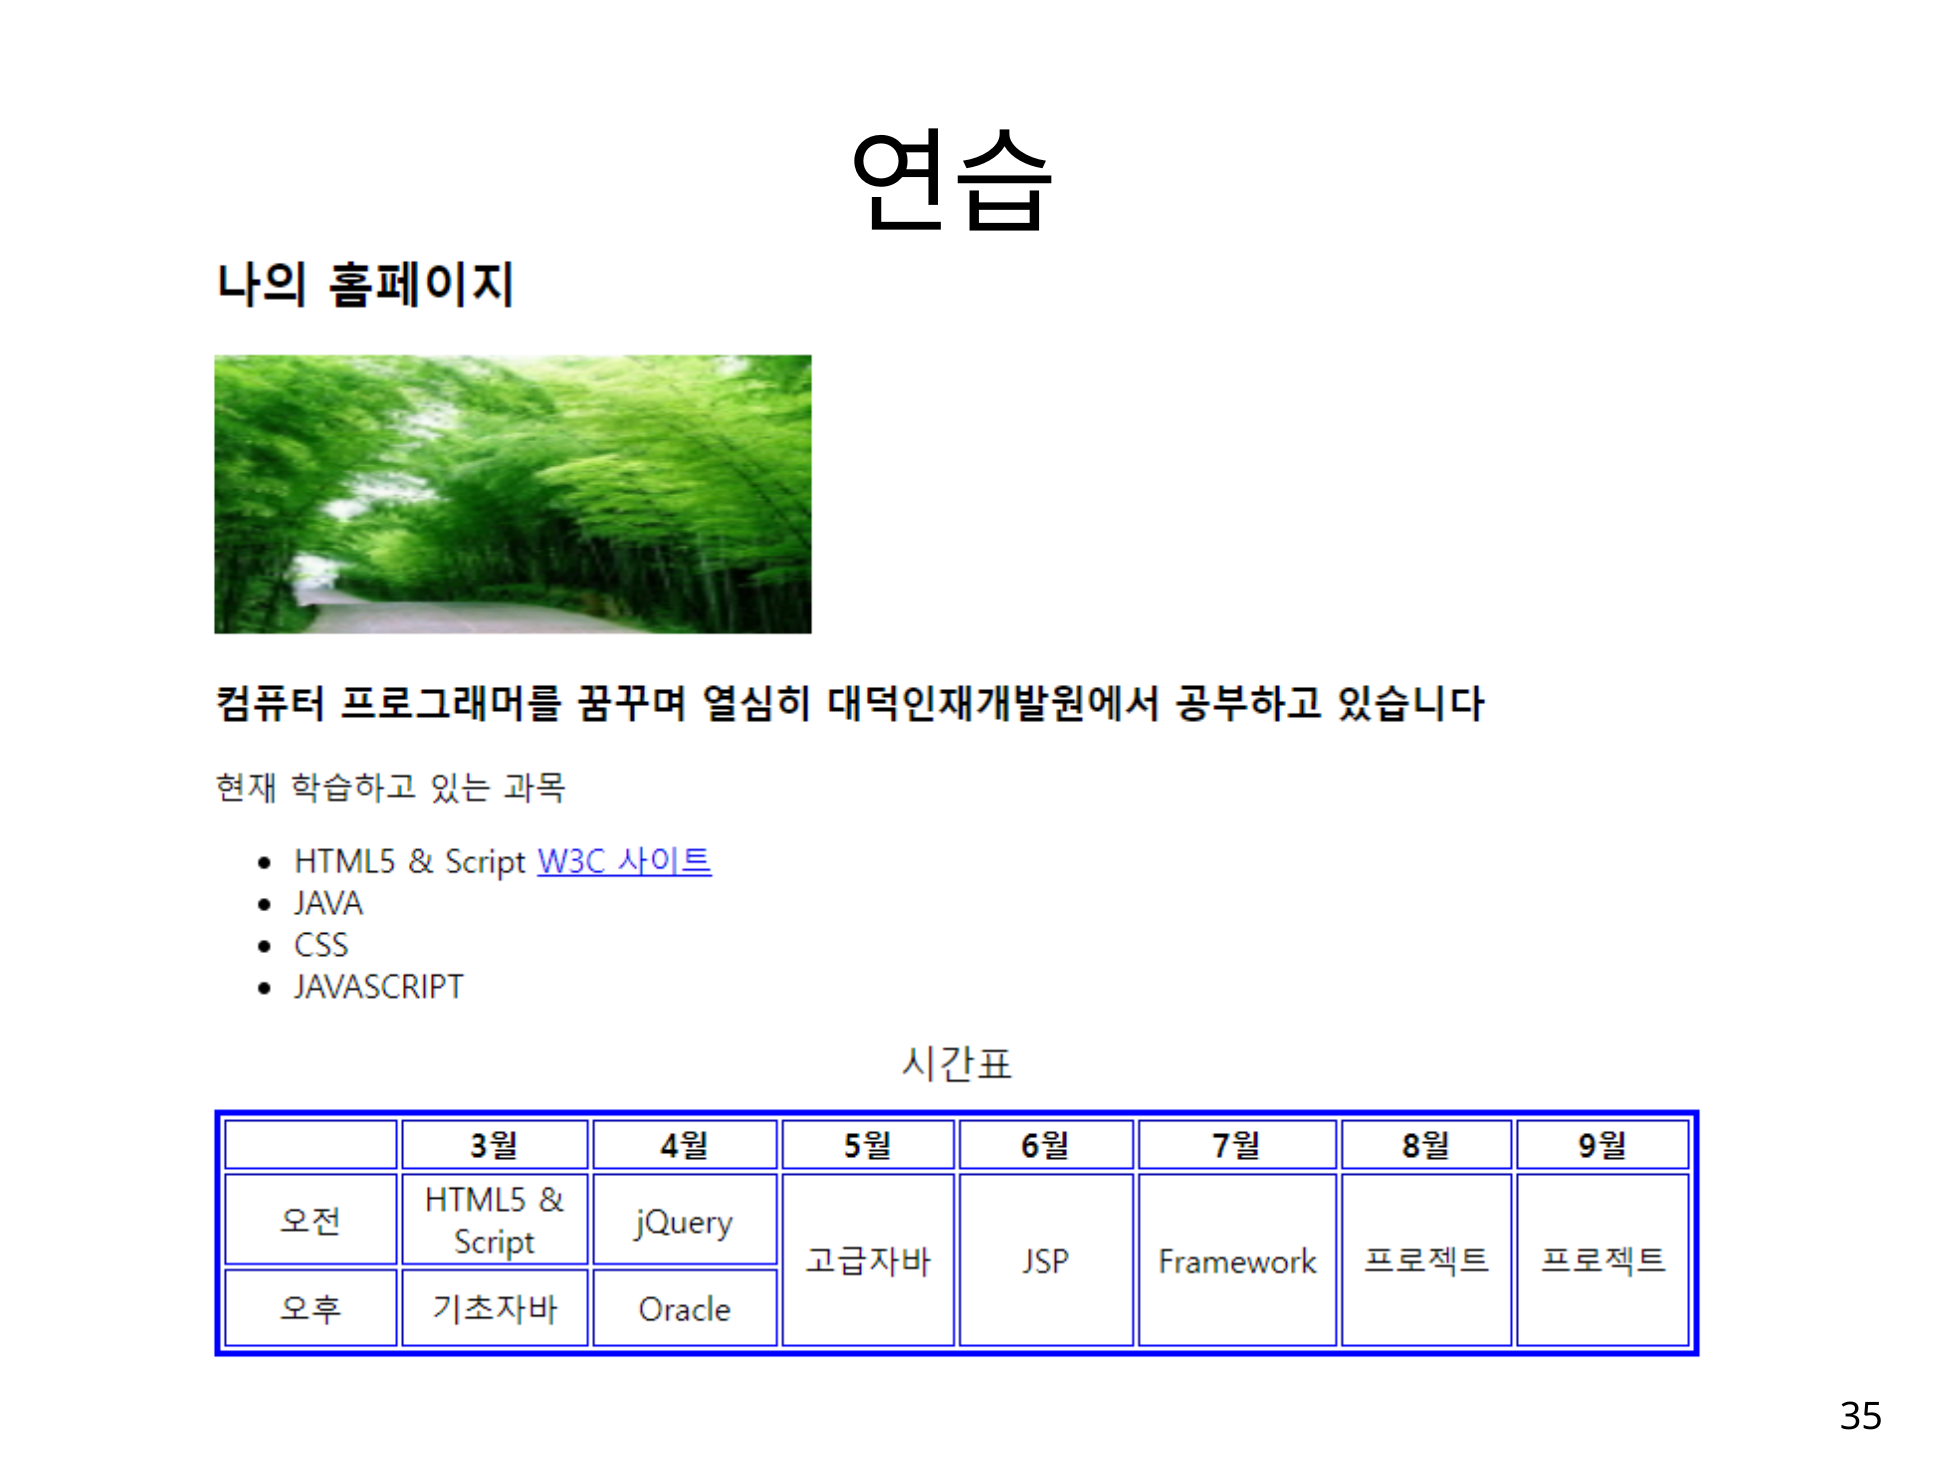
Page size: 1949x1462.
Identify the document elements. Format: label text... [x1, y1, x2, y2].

title 연습 [156, 92, 1749, 255]
slide_number 35 [1492, 1372, 1899, 1462]
picture [201, 242, 1714, 1373]
